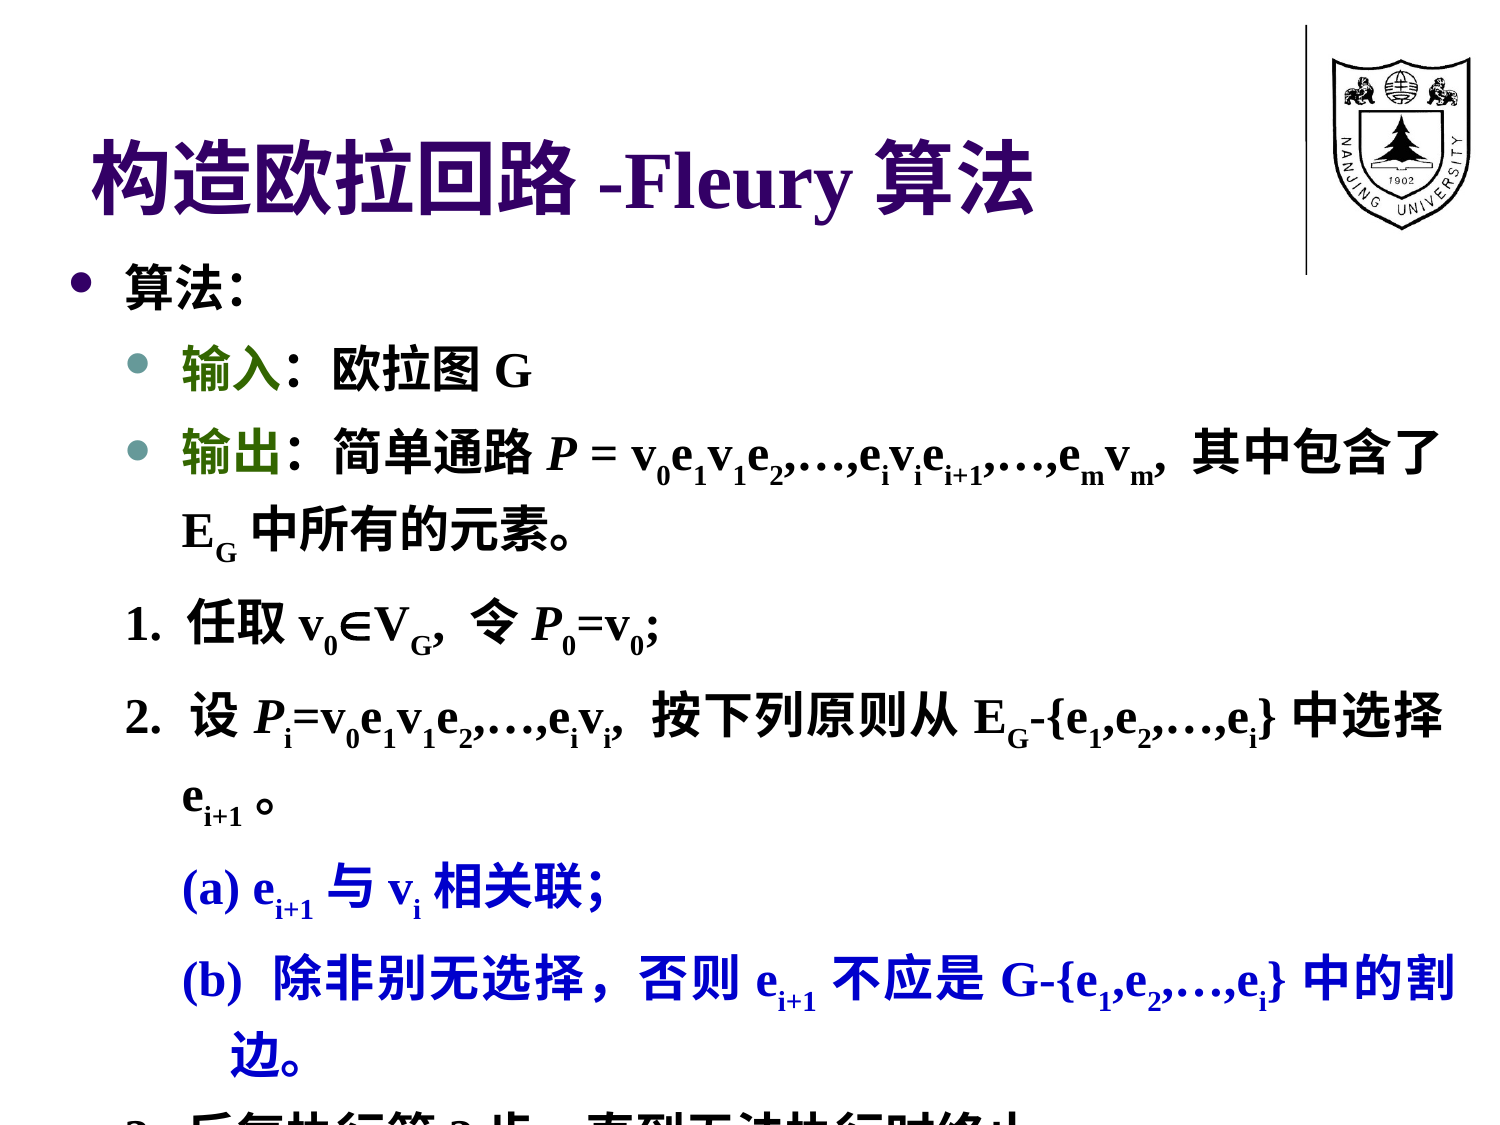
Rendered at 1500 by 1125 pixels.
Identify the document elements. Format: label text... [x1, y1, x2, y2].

title 构造欧拉回路-Fleury算法 [75, 20, 1313, 233]
list 算法： 输入：欧拉图G 输出：简单通路P = v0e1v1e2,…,eiviei+1,…,emvm, 其中包含了EG中所有的元素。 1. 任取v0VG, 令P0=v0; 2. 设Pi=v0e1v1e2,…,eivi, 按下列原则从EG-{e1,e2,…,ei}中选择ei+1。 (a) ei+1与vi相关联； (b) 除非别无选择，否则ei+1不应是G-{e1,e2,…,ei}中的割边。 3. 反复执行第2步，直到无法执行时终止。 [53, 243, 1471, 1047]
picture [1328, 51, 1481, 235]
